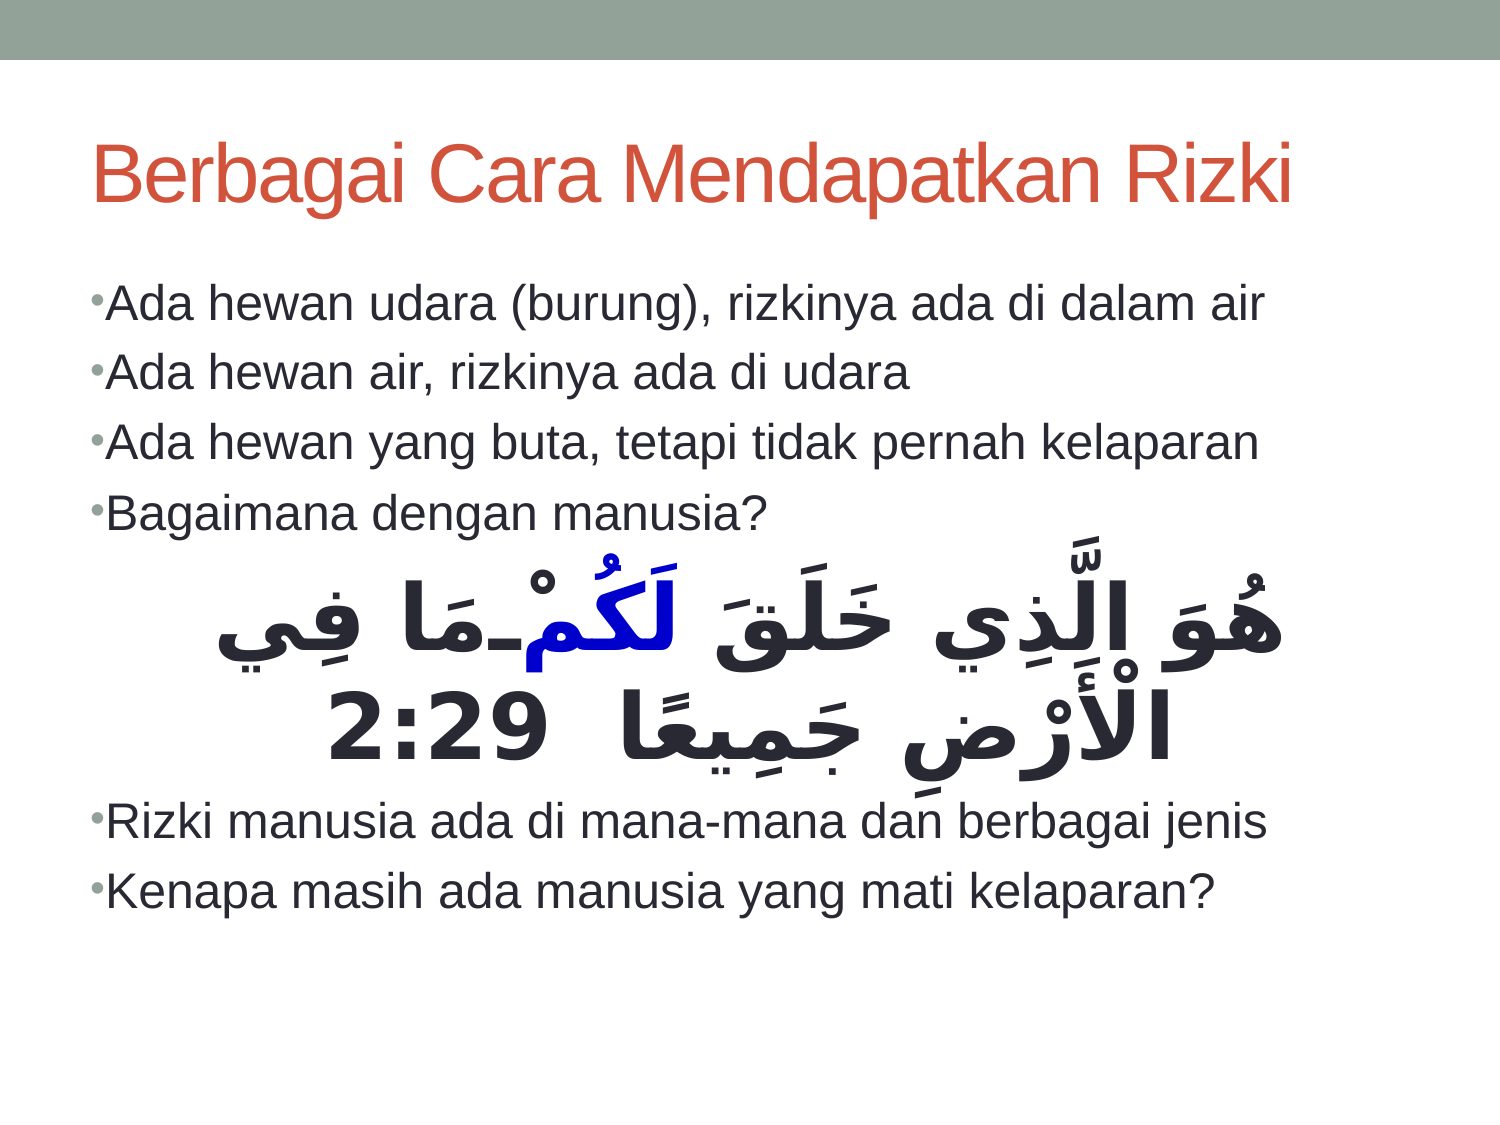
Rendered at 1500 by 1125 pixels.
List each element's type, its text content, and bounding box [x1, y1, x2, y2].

list Ada hewan udara (burung), rizkinya ada di dalam air Ada hewan air, rizkinya ada di udara Ada hewan yang buta, tetapi tidak pernah kelaparan Bagaimana dengan manusia? هُوَ الَّذِي خَلَقَ لَكُمْ مَا فِي الْأَرْضِ جَمِيعًا 2:29 Rizki manusia ada di mana-mana dan berbagai jenis Kenapa masih ada manusia yang mati kelaparan? [75, 262, 1425, 1063]
title Berbagai Cara Mendapatkan Rizki [75, 87, 1425, 250]
